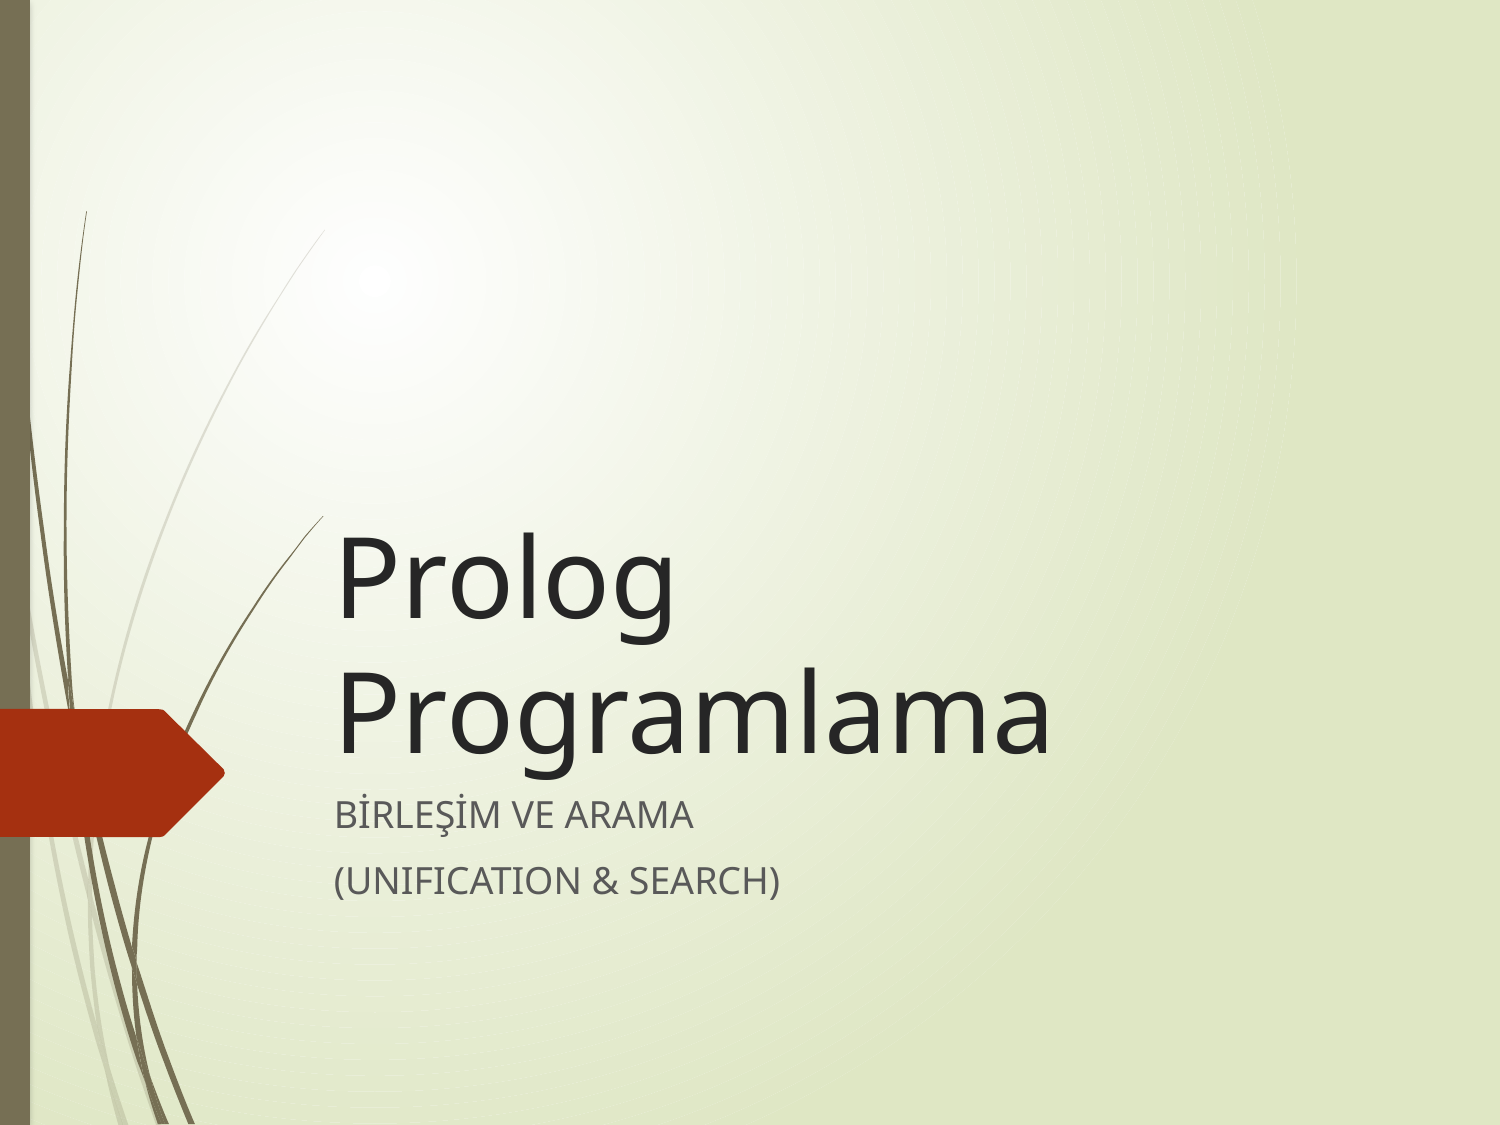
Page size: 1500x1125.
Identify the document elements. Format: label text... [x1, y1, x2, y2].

subtitle BİRLEŞİM VE ARAMA (UNIFICATION & SEARCH) [318, 783, 1402, 969]
title Prolog Programlama [318, 412, 1402, 783]
